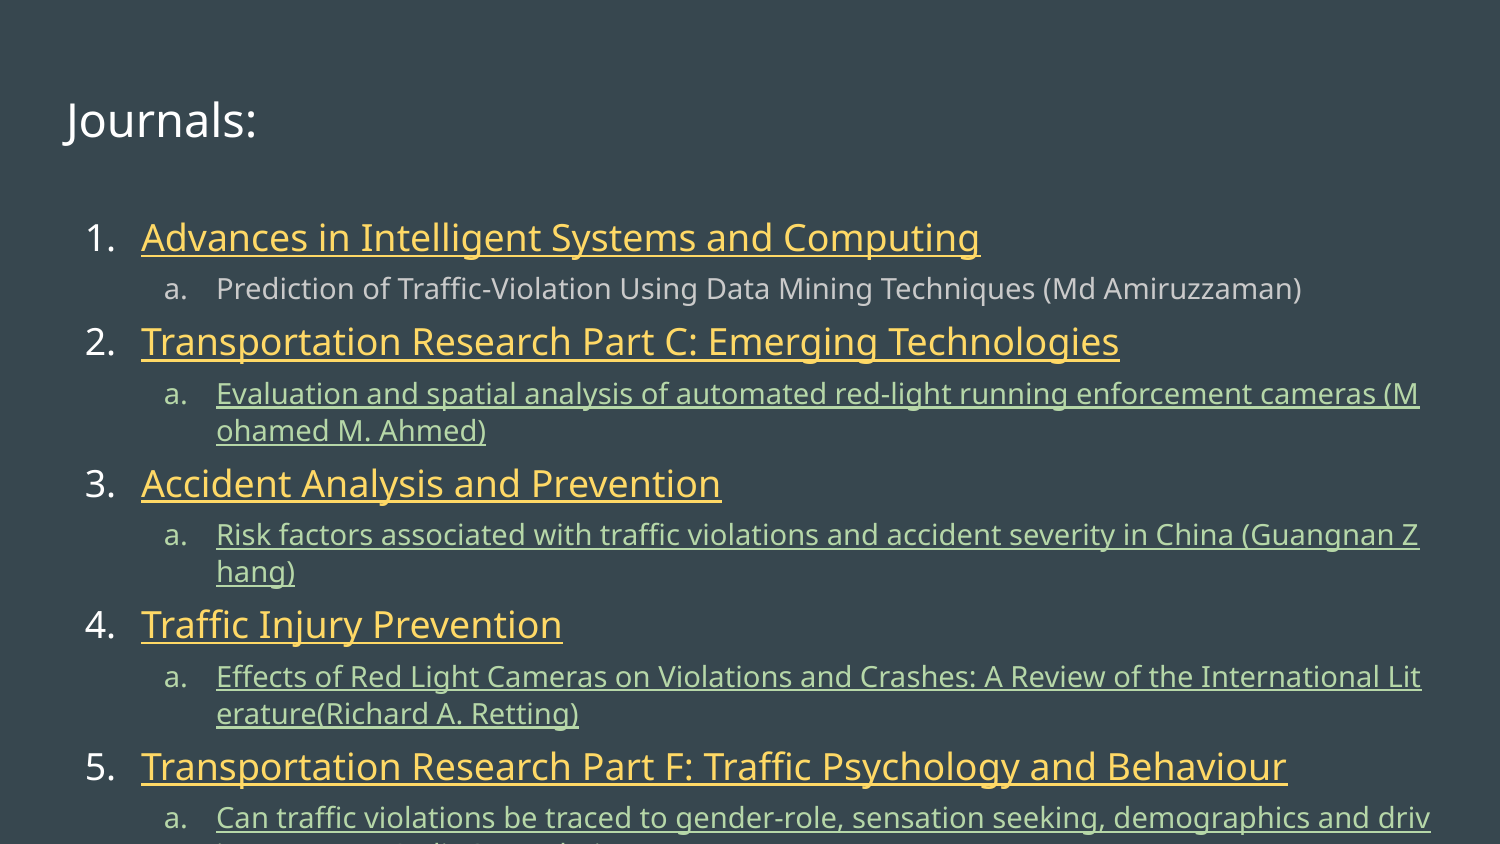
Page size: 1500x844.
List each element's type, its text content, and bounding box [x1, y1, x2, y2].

list Advances in Intelligent Systems and Computing Prediction of Traffic-Violation Using Data Mining Techniques (Md Amiruzzaman) Transportation Research Part C: Emerging Technologies Evaluation and spatial analysis of automated red-light running enforcement cameras (Mohamed M. Ahmed) Accident Analysis and Prevention Risk factors associated with traffic violations and accident severity in China (Guangnan Zhang) Traffic Injury Prevention Effects of Red Light Cameras on Violations and Crashes: A Review of the International Literature(Richard A. Retting) Transportation Research Part F: Traffic Psychology and Behaviour Can traffic violations be traced to gender-role, sensation seeking, demographics and driving exposure? (Ilit Oppenheim) [51, 189, 1449, 750]
title Journals: [51, 72, 1449, 167]
